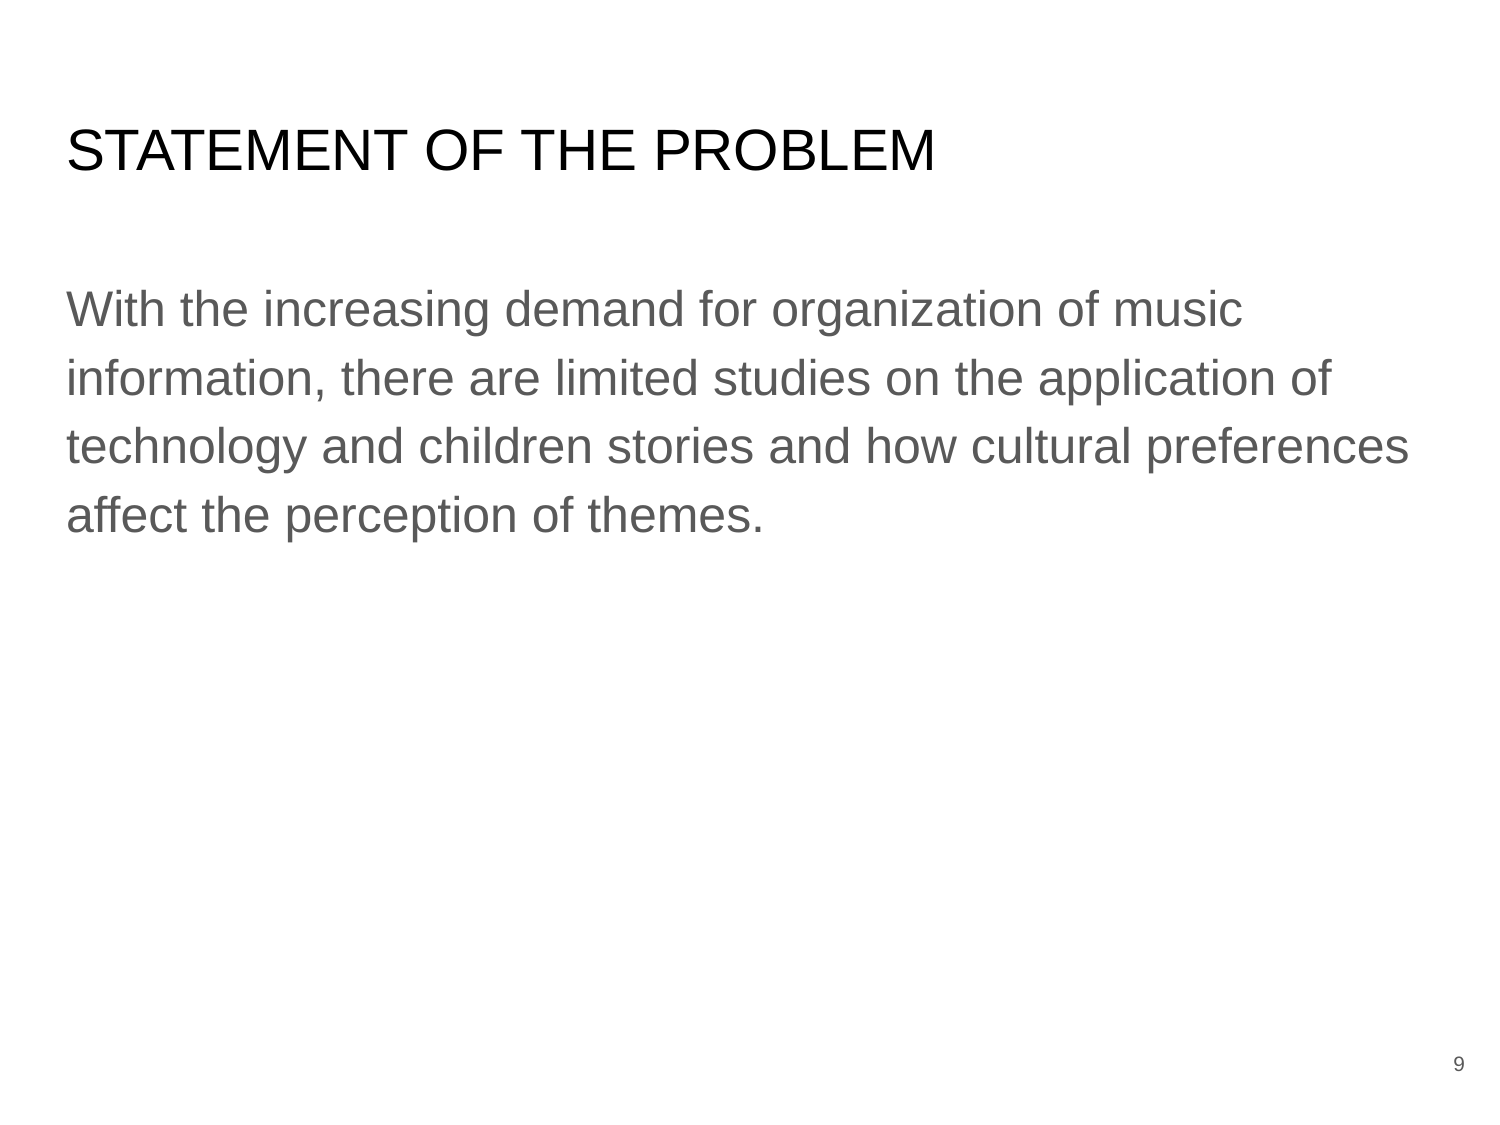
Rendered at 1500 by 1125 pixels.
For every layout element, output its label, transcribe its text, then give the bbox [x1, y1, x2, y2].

title STATEMENT OF THE PROBLEM [51, 97, 1449, 223]
slide_number 9 [1389, 1019, 1480, 1106]
list With the increasing demand for organization of music information, there are limited studies on the application of technology and children stories and how cultural preferences affect the perception of themes. [51, 252, 1449, 1000]
